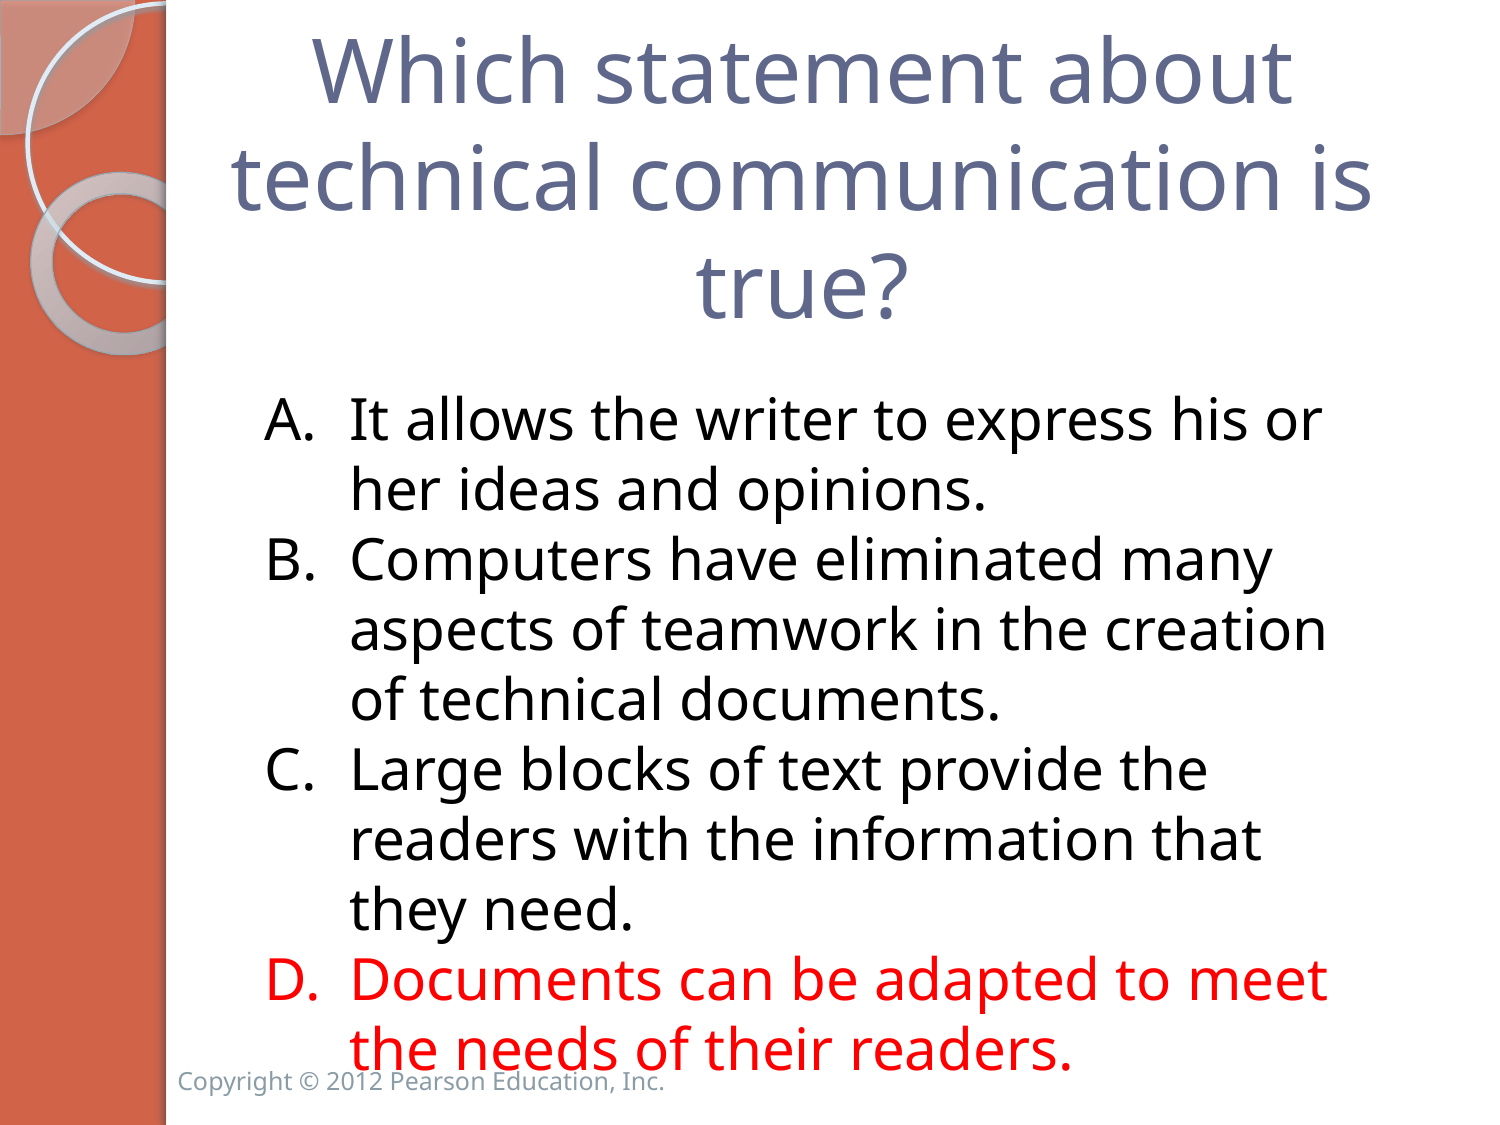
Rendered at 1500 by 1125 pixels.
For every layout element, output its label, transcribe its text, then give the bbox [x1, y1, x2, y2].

footer Copyright © 2012 Pearson Education, Inc. [162, 1025, 725, 1104]
text_box It allows the writer to express his or her ideas and opinions. Computers have eliminated many aspects of teamwork in the creation of technical documents. Large blocks of text provide the readers with the information that they need. Documents can be adapted to meet the needs of their readers. [249, 374, 1350, 1090]
title Which statement about technical communication is true? [187, 50, 1418, 300]
